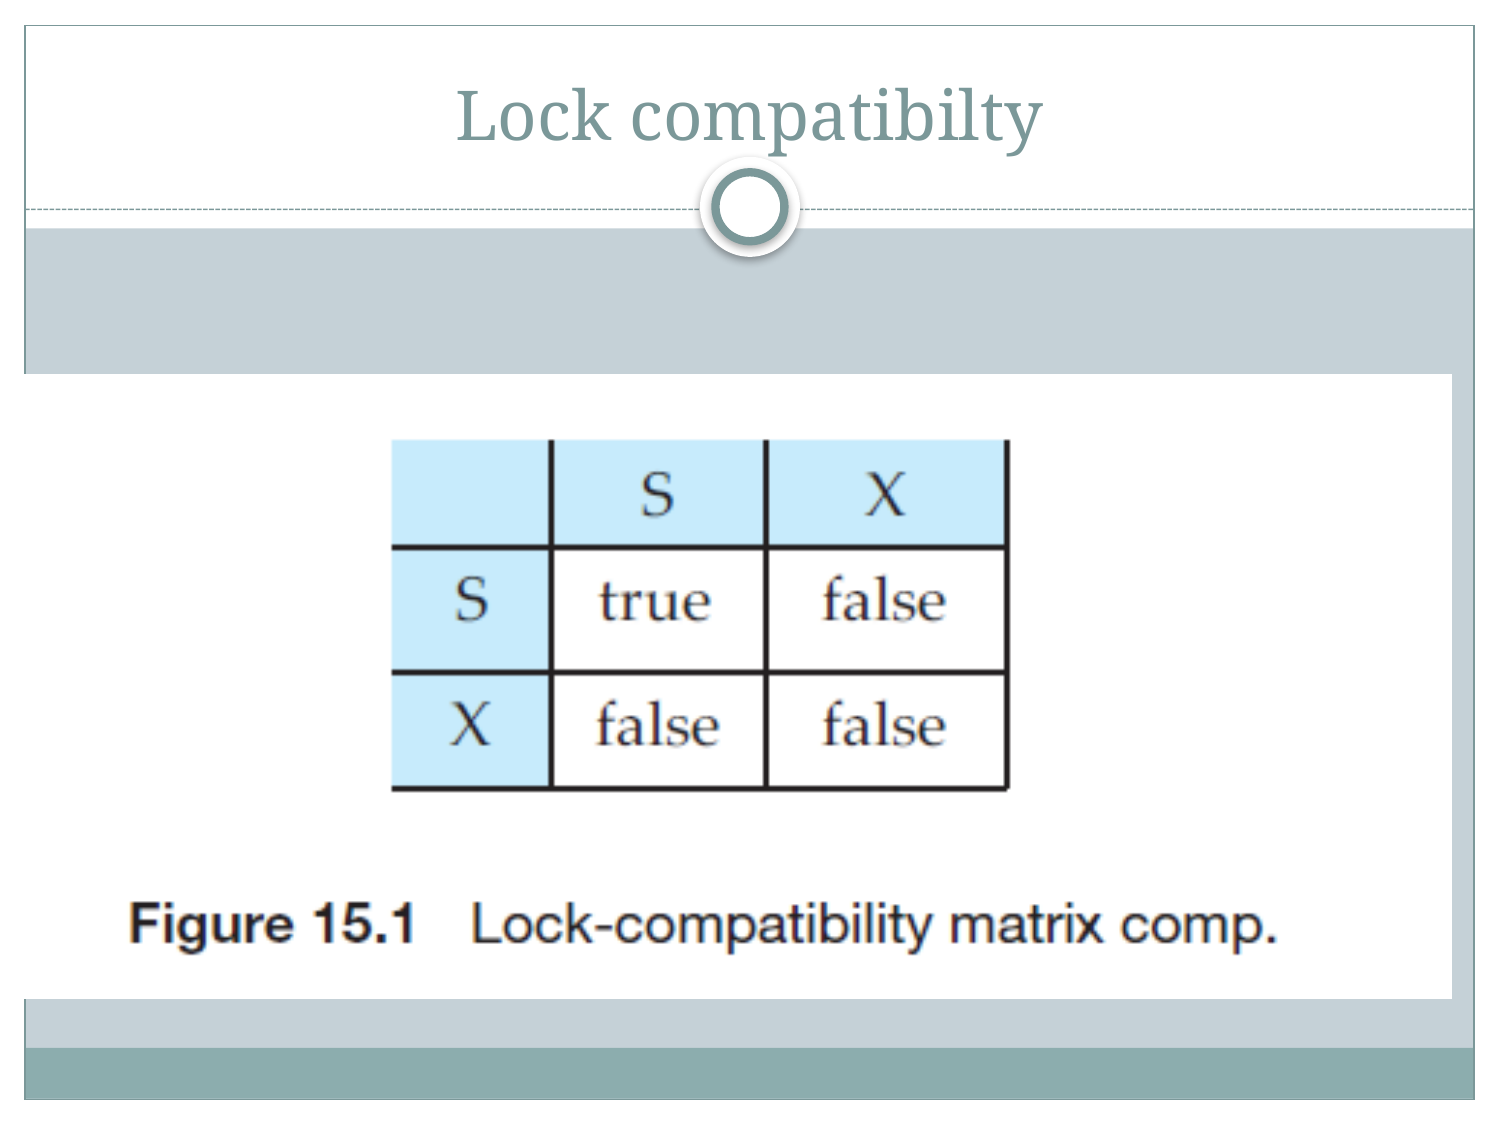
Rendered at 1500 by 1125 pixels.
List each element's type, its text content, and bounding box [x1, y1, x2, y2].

title Lock compatibilty [49, 37, 1450, 162]
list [24, 374, 1452, 999]
